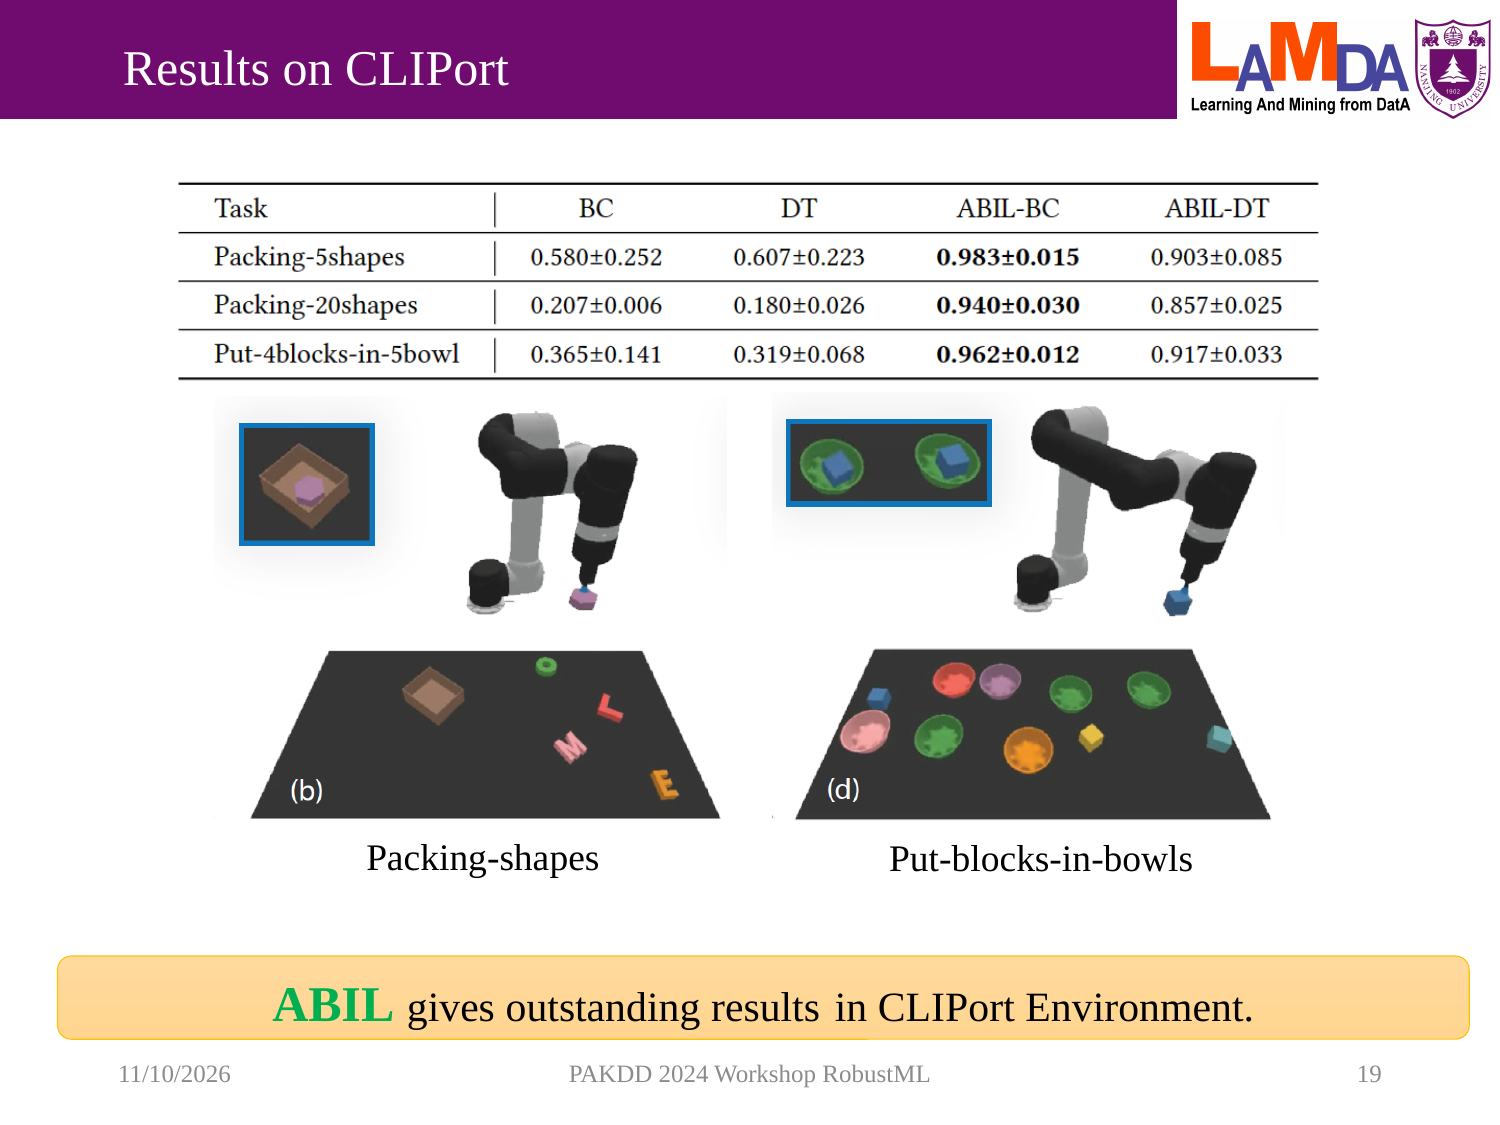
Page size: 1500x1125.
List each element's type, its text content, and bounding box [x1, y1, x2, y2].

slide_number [103, 1042, 441, 1103]
text_box Packing-shapes [351, 830, 643, 883]
picture [167, 164, 1333, 831]
picture [213, 396, 727, 826]
slide_number 19 [1059, 1042, 1397, 1103]
picture [1190, 19, 1412, 120]
text_box ABIL gives outstanding results in CLIPort Environment. [56, 955, 1470, 1040]
picture [1415, 19, 1491, 119]
title Results on CLIPort [108, 35, 1087, 87]
text_box Put-blocks-in-bowls [874, 831, 1247, 884]
footer PAKDD 2024 Workshop RobustML [496, 1042, 1004, 1103]
